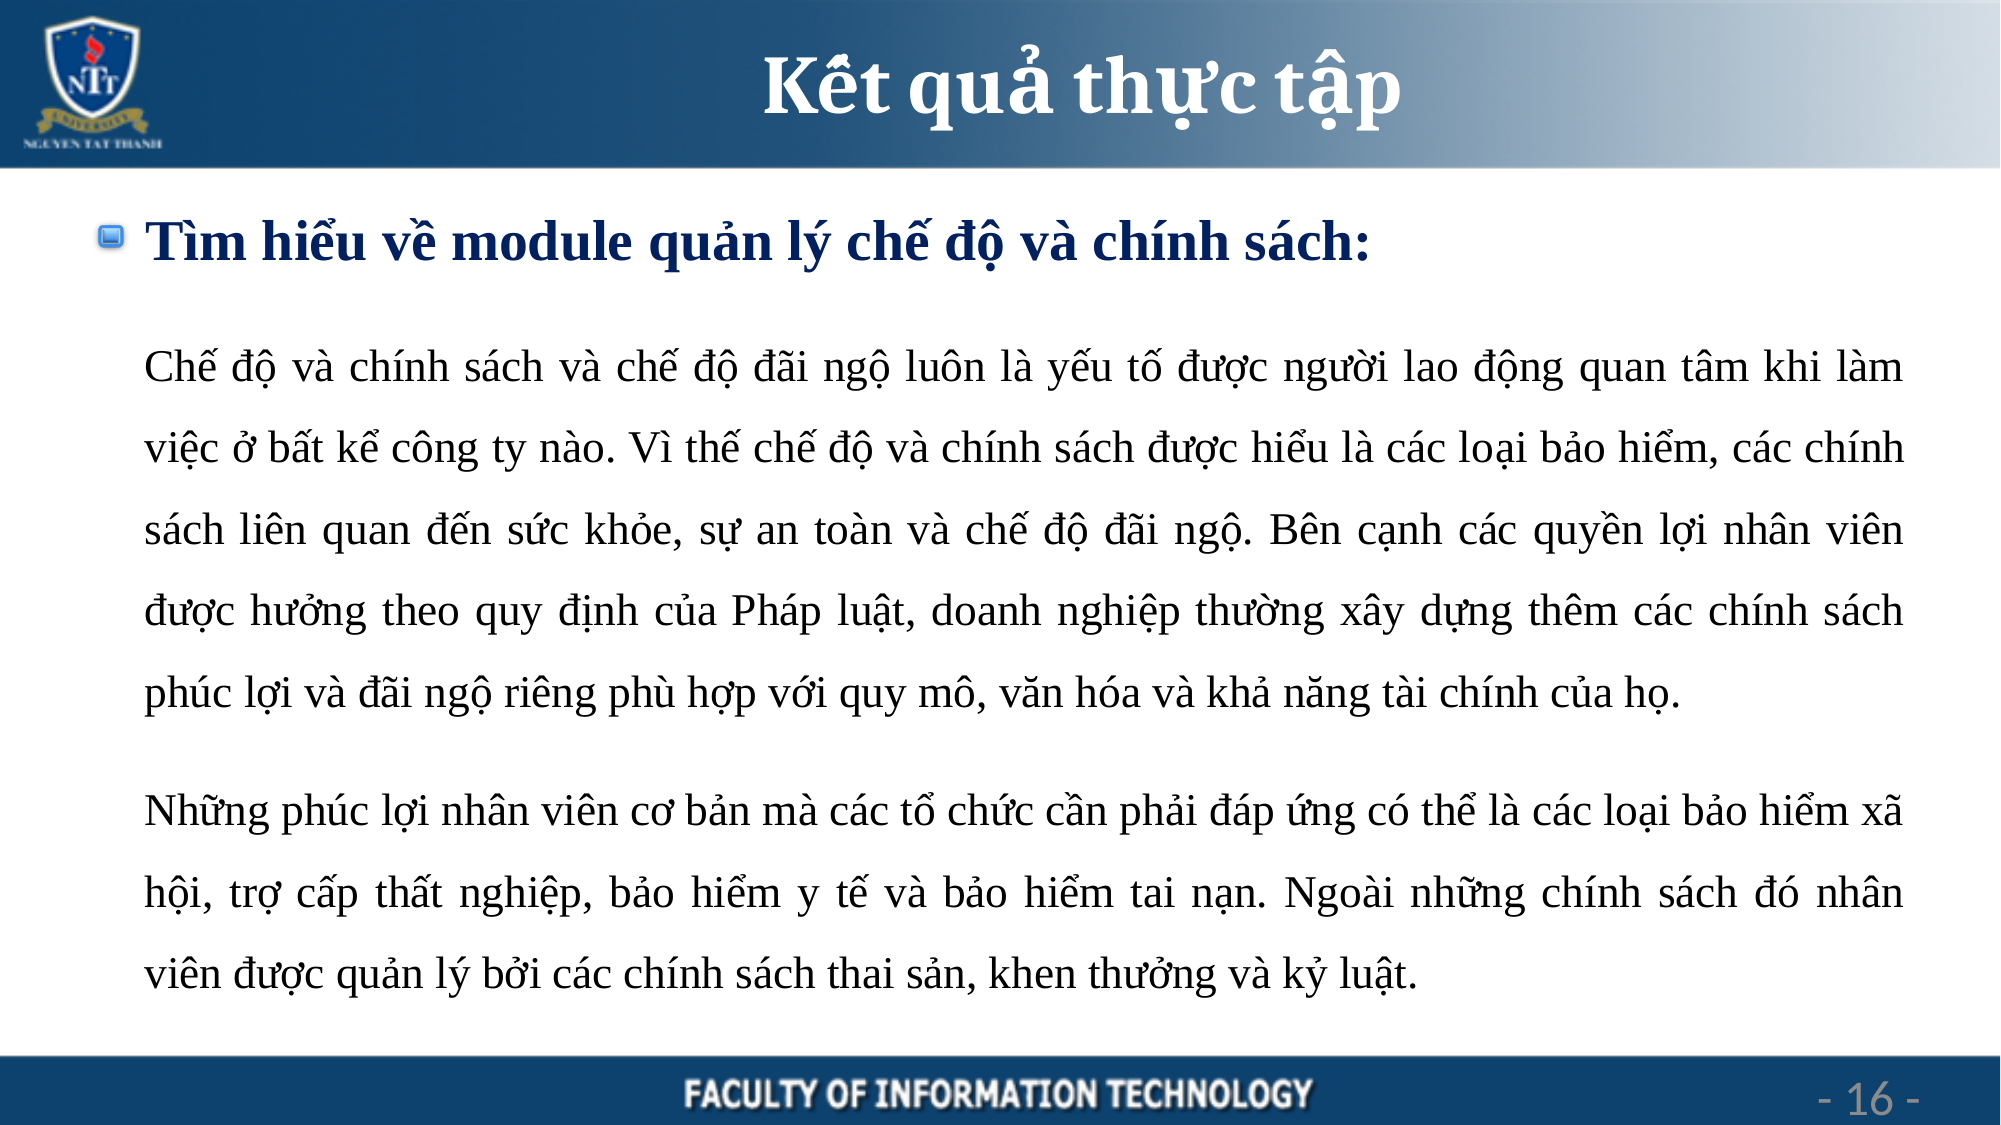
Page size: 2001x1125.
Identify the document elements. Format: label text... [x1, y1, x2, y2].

list Tìm hiểu về module quản lý chế độ và chính sách: Chế độ và chính sách và chế độ đãi ngộ luôn là yếu tố được người lao động quan tâm khi làm việc ở bất kể công ty nào. Vì thế chế độ và chính sách được hiểu là các loại bảo hiểm, các chính sách liên quan đến sức khỏe, sự an toàn và chế độ đãi ngộ. Bên cạnh các quyền lợi nhân viên được hưởng theo quy định của Pháp luật, doanh nghiệp thường xây dựng thêm các chính sách phúc lợi và đãi ngộ riêng phù hợp với quy mô, văn hóa và khả năng tài chính của họ. Những phúc lợi nhân viên cơ bản mà các tổ chức cần phải đáp ứng có thể là các loại bảo hiểm xã hội, trợ cấp thất nghiệp, bảo hiểm y tế và bảo hiểm tai nạn. Ngoài những chính sách đó nhân viên được quản lý bởi các chính sách thai sản, khen thưởng và kỷ luật. [73, 195, 1921, 1014]
title Kết quả thực tập [229, 15, 1936, 159]
slide_number - 16 - [1768, 1065, 1936, 1125]
picture [0, 0, 2001, 1125]
